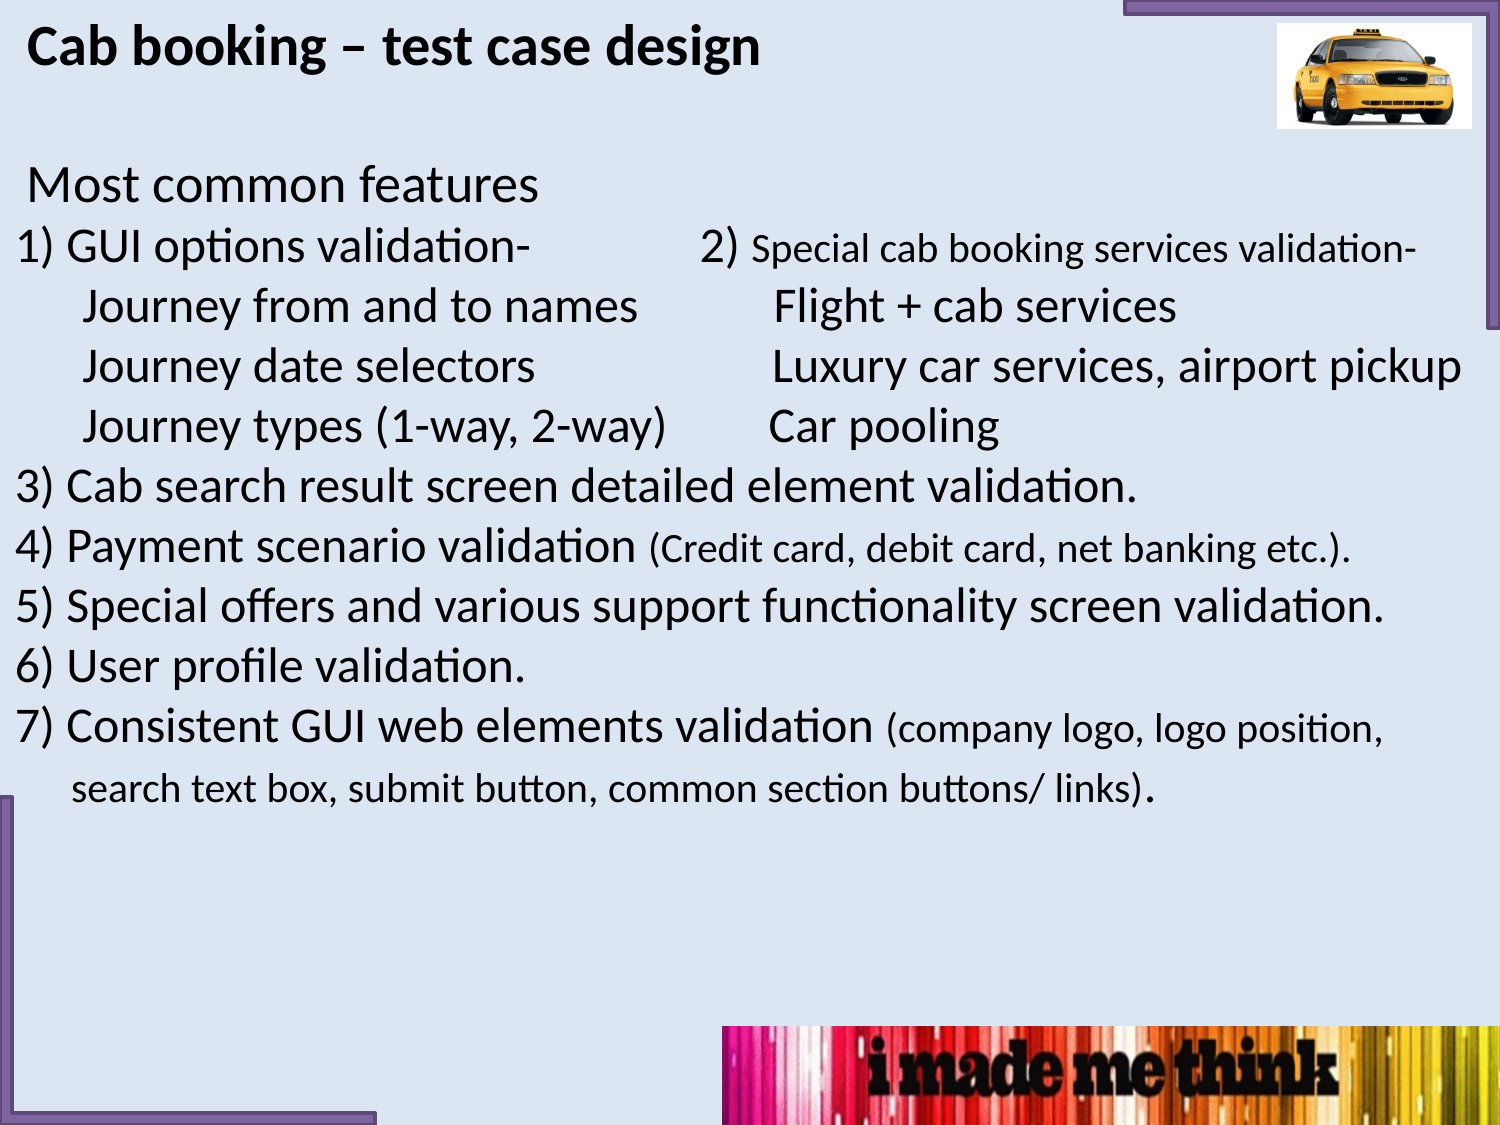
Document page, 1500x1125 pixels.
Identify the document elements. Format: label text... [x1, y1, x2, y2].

text_box Most common features 1) GUI options validation- 2) Special cab booking services validation- Journey from and to names Flight + cab services Journey date selectors Luxury car services, airport pickup Journey types (1-way, 2-way) Car pooling 3) Cab search result screen detailed element validation. 4) Payment scenario validation (Credit card, debit card, net banking etc.). 5) Special offers and various support functionality screen validation. 6) User profile validation. 7) Consistent GUI web elements validation (company logo, logo position, search text box, submit button, common section buttons/ links). [0, 140, 1500, 821]
text_box Cab booking – test case design [0, 0, 1500, 85]
text_box [1486, 85, 1500, 140]
picture [1277, 23, 1472, 130]
text_box [0, 821, 377, 1125]
picture [722, 1026, 1500, 1125]
